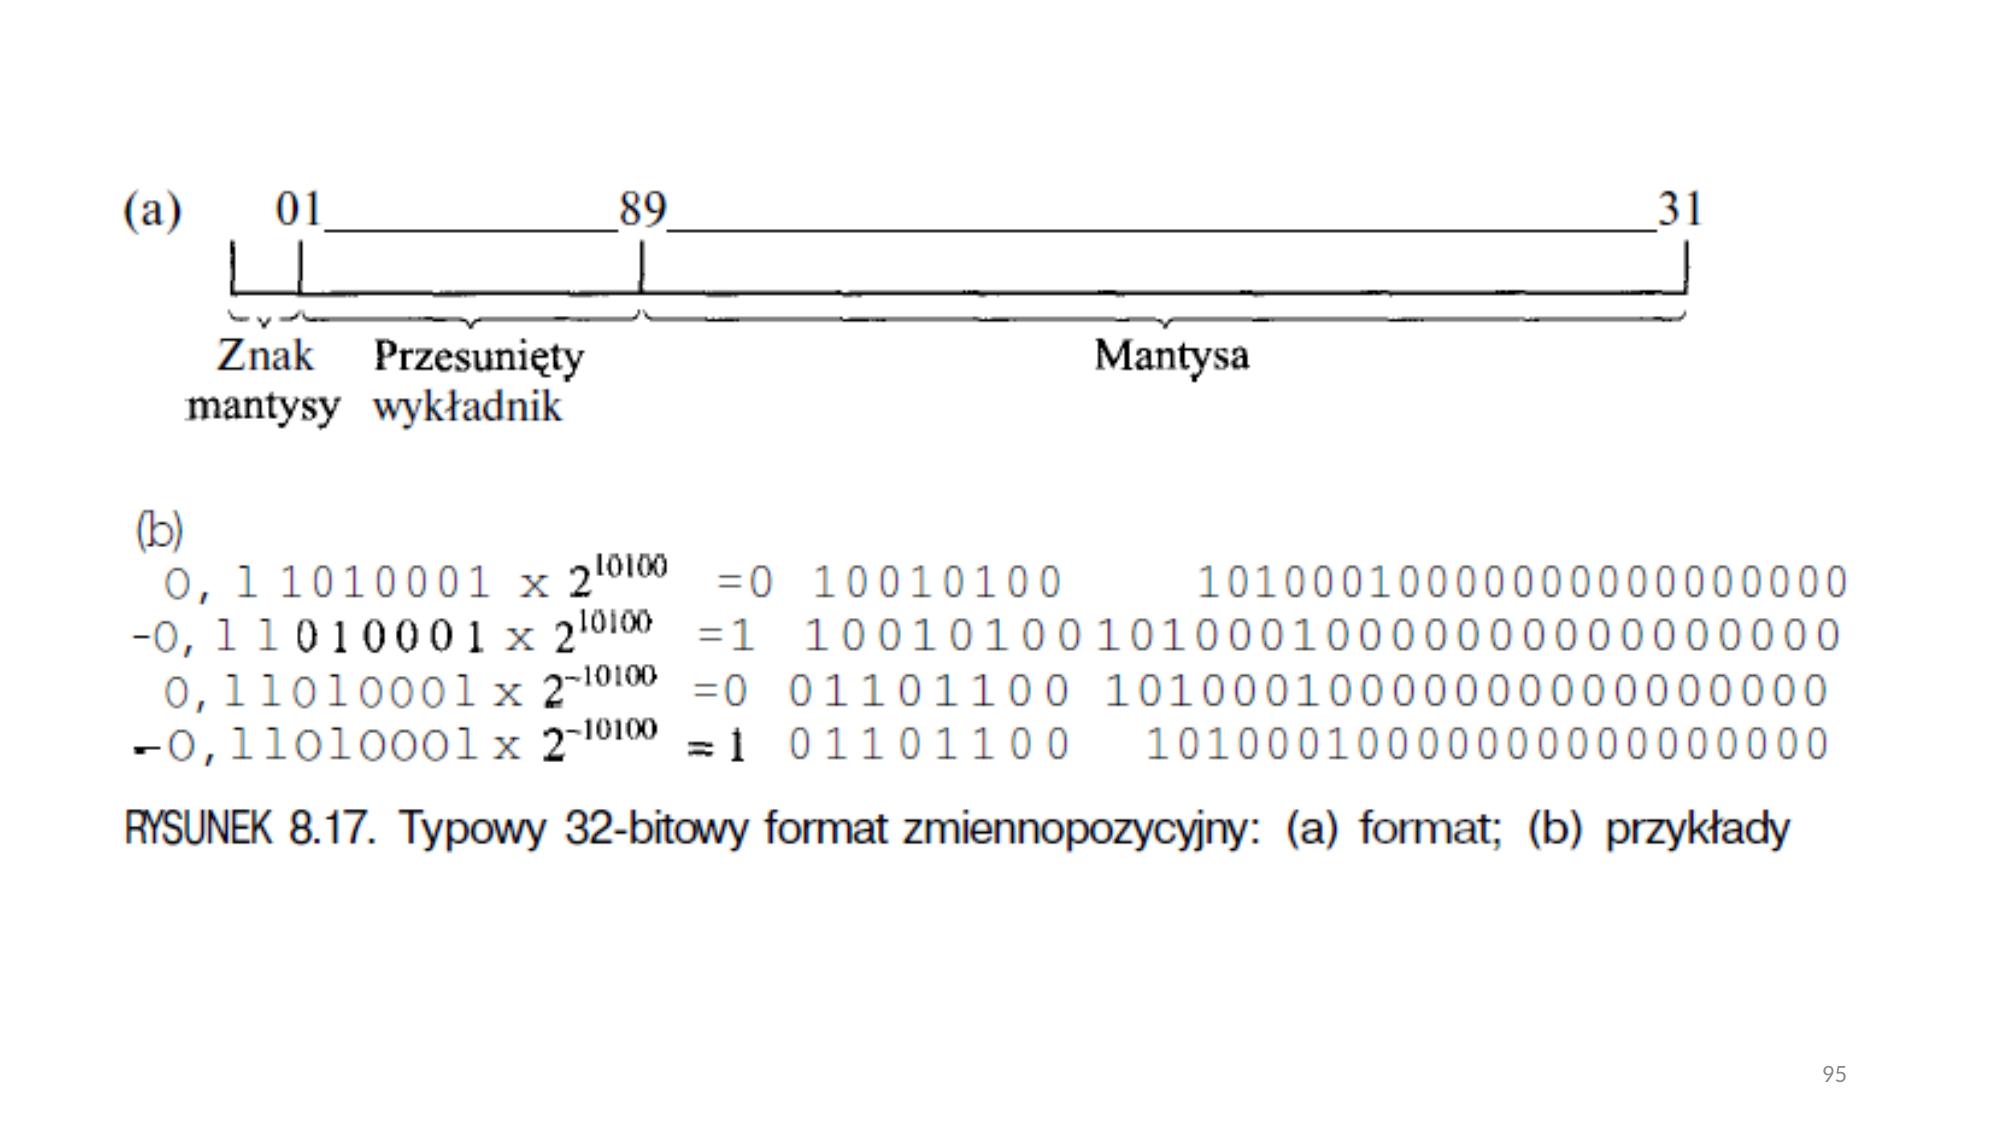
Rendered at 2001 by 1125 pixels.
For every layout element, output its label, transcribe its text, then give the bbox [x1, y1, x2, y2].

slide_number 95 [1412, 1042, 1863, 1103]
picture [43, 158, 1909, 905]
